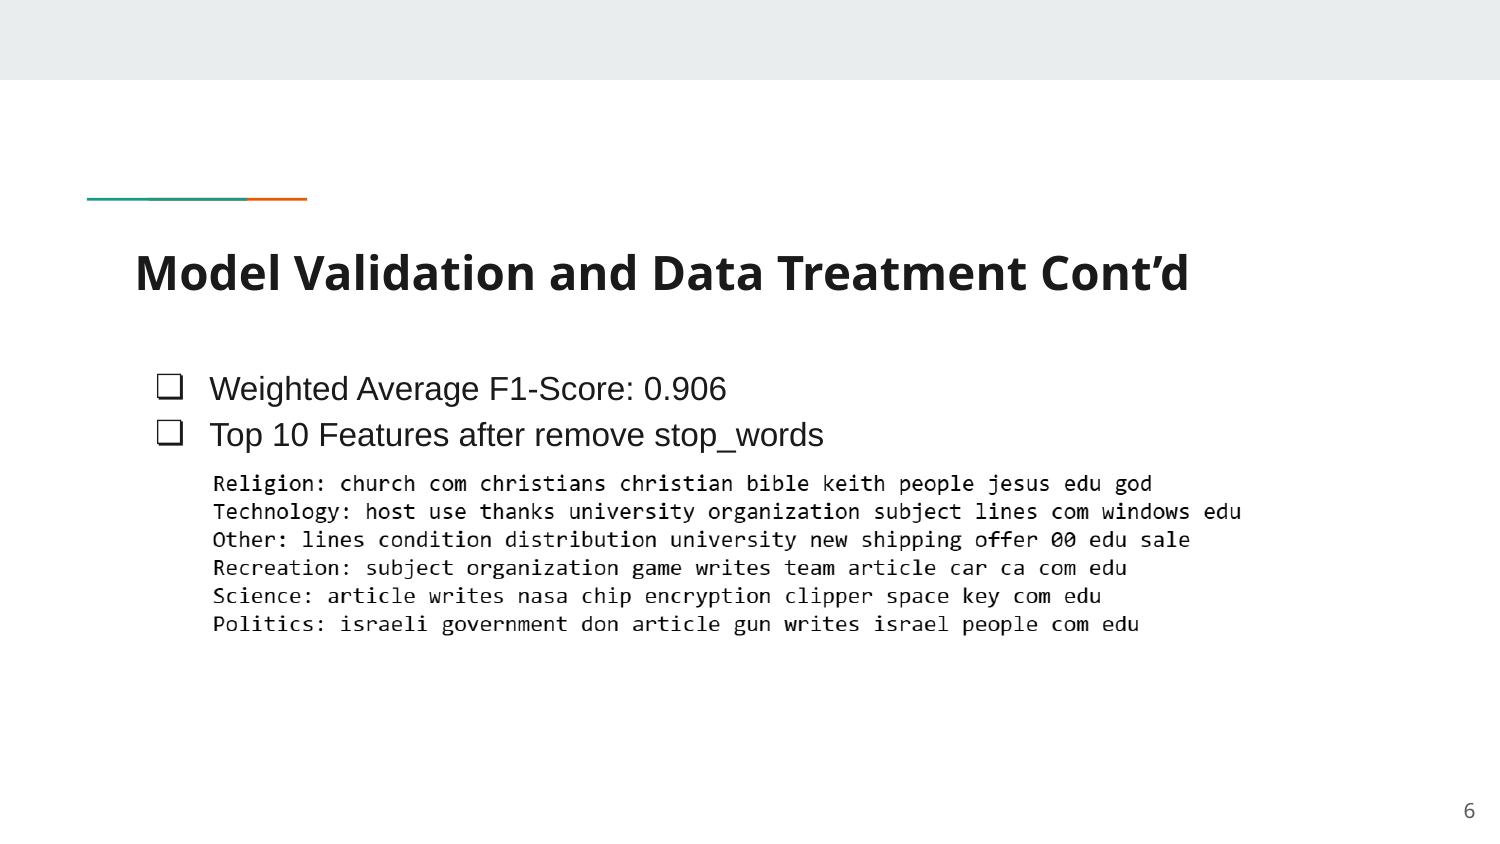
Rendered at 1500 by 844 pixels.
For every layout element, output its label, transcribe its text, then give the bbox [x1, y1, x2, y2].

picture [203, 464, 1264, 650]
title Model Validation and Data Treatment Cont’d [119, 227, 1381, 316]
slide_number ‹#› [1400, 779, 1491, 844]
list Weighted Average F1-Score: 0.906 Top 10 Features after remove stop_words [119, 346, 1381, 718]
